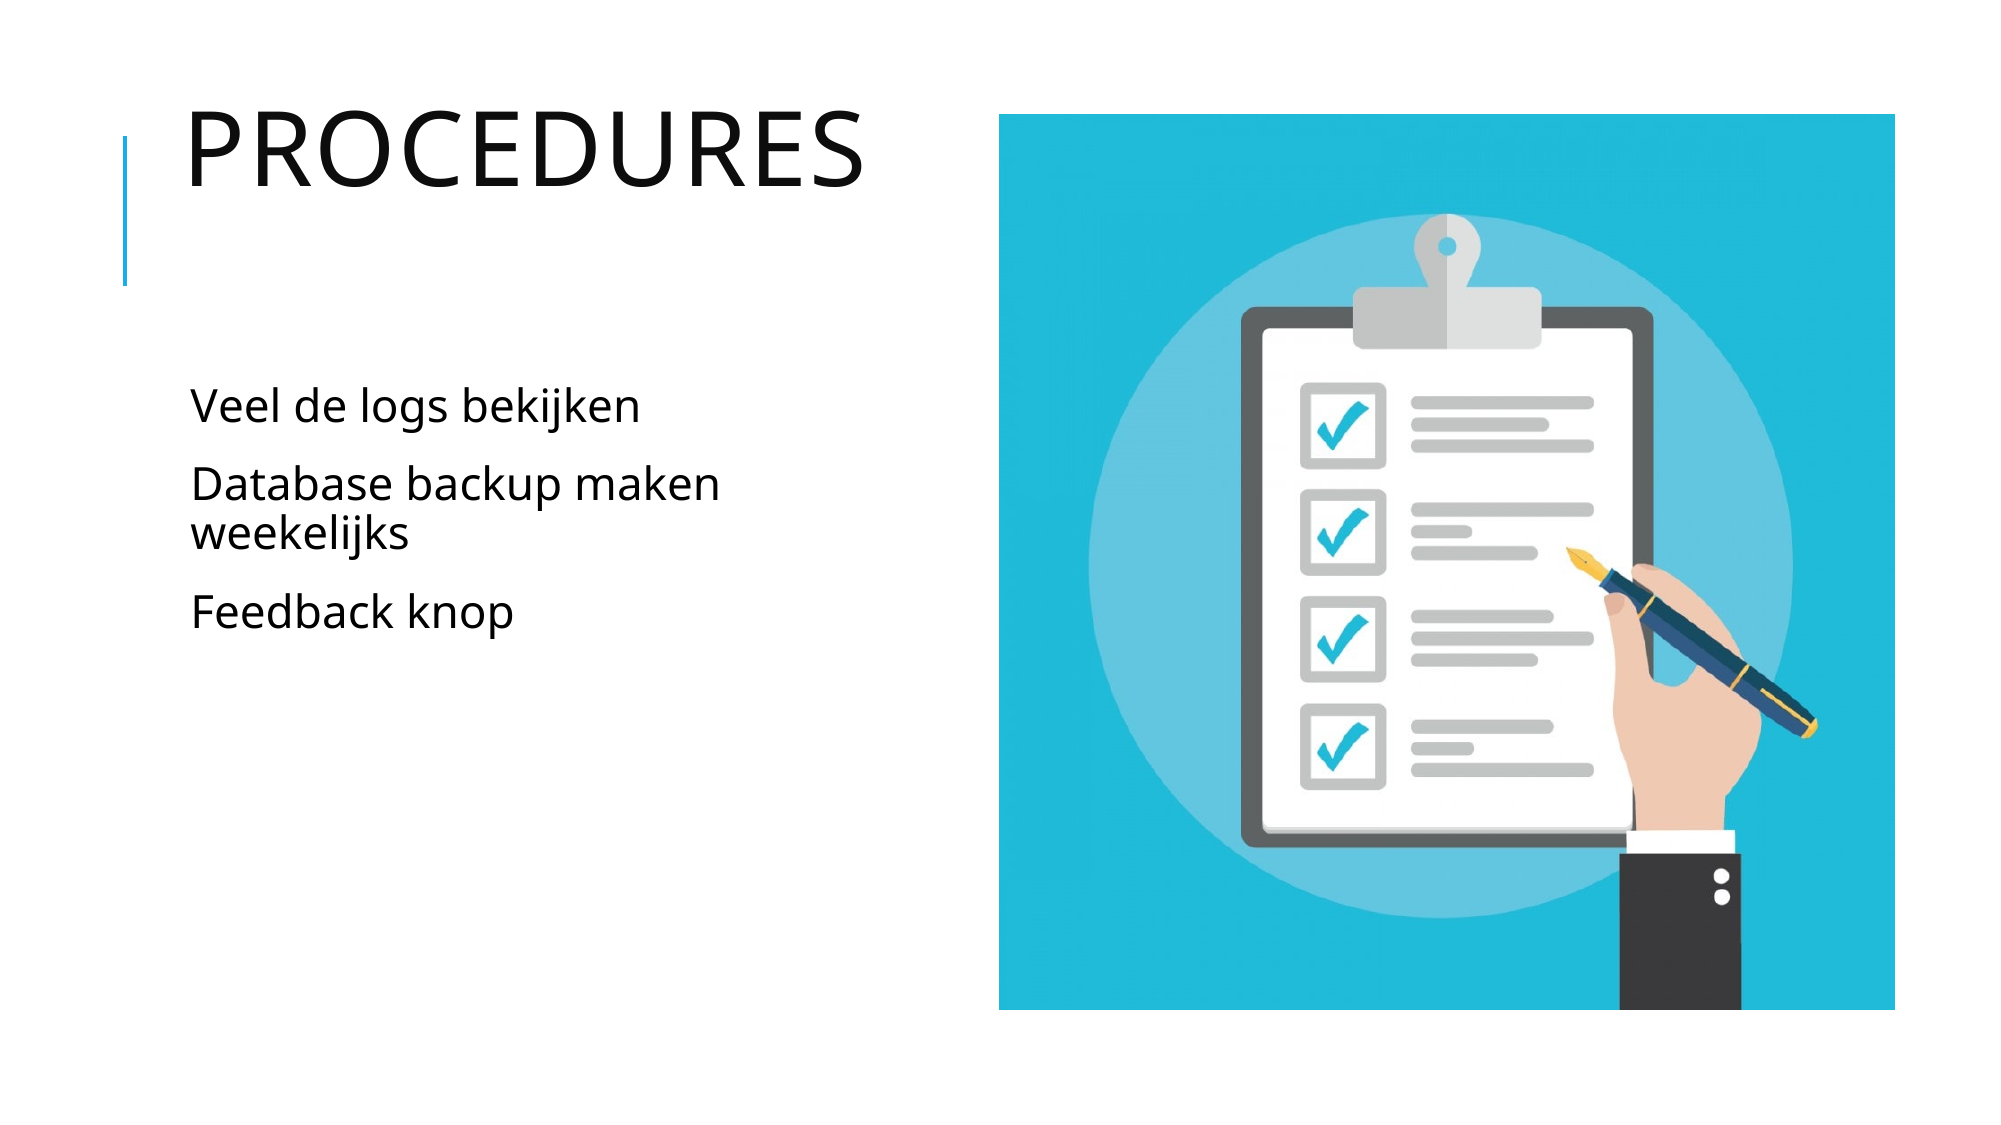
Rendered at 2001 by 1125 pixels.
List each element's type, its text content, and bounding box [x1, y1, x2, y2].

list Veel de logs bekijken Database backup maken weekelijks Feedback knop [168, 375, 895, 1020]
picture [999, 114, 1896, 1011]
title Procedures [168, 96, 895, 342]
